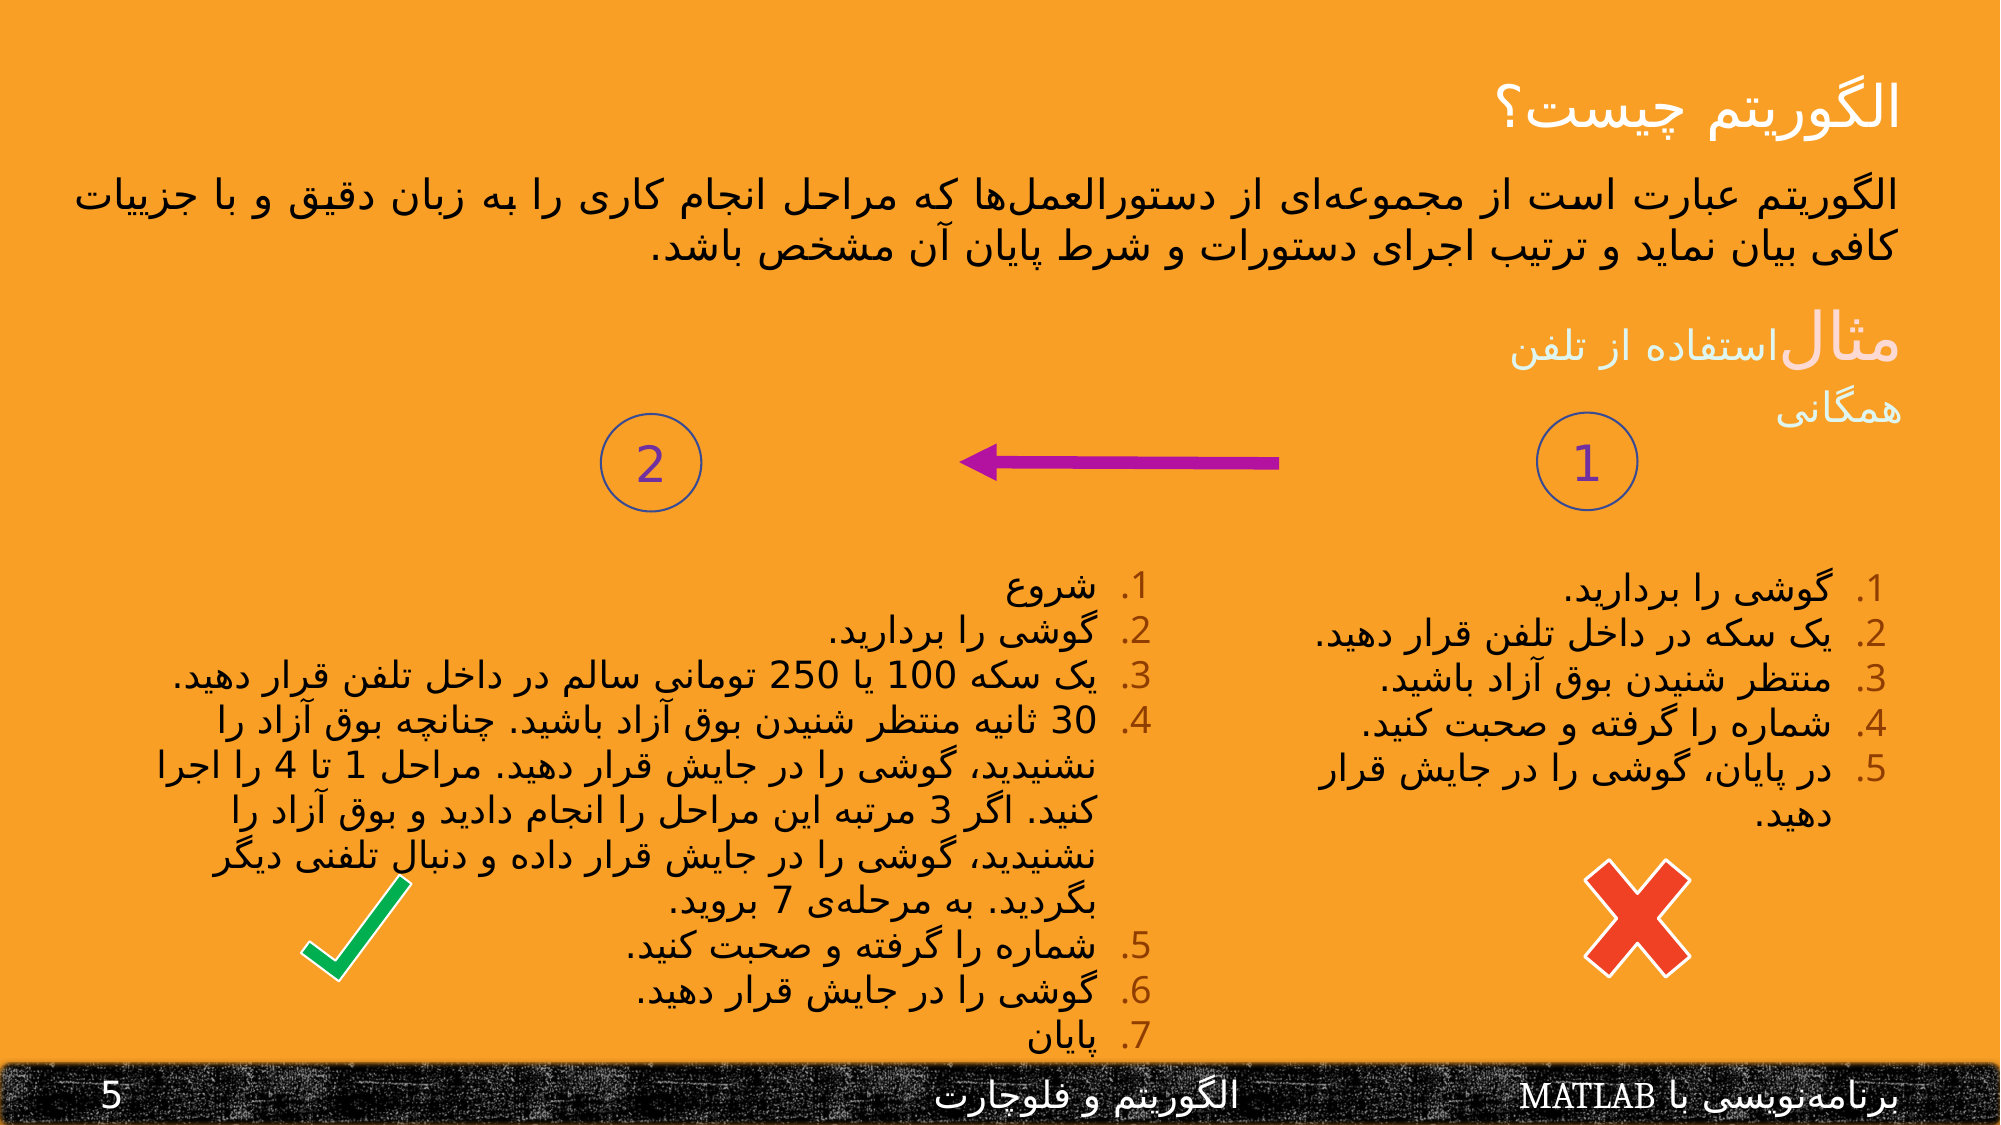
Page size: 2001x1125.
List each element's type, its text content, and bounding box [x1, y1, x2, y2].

text_box 1 [1535, 438, 1639, 512]
text_box 2 [599, 412, 703, 513]
text_box برنامه‌نویسی با MATLAB الگوریتم و فلوچارت 5 [7, 1070, 1996, 1121]
text_box گوشی را بردارید. یک سکه در داخل تلفن قرار دهید. منتظر شنیدن بوق آزاد باشید. شماره را گرفته و صحبت کنید. در پایان، گوشی را در جایش قرار دهید. [1270, 556, 1904, 842]
text_box مثال استفاده از تلفن همگانی [1374, 252, 1919, 438]
text_box الگوریتم چیست؟ [1419, 61, 1919, 146]
text_box [300, 873, 413, 983]
text_box [1583, 858, 1692, 979]
text_box الگوریتم عبارت است از مجموعه‌ای از دستورالعمل‌ها که مراحل انجام کاری را به زبان دقیق و با جزییات کافی بیان نماید و ترتیب اجرای دستورات و شرط پایان آن مشخص باشد. [57, 160, 1914, 276]
text_box شروع گوشی را بردارید. یک سکه 100 یا 250 تومانی سالم در داخل تلفن قرار دهید. 30 ثانیه منتظر شنیدن بوق آزاد باشید. چنانچه بوق آزاد را نشنیدید، گوشی را در جایش قرار دهید. مراحل 1 تا 4 را اجرا کنید. اگر 3 مرتبه این مراحل را انجام دادید و بوق آزاد را نشنیدید، گوشی را در جایش قرار داده و دنبال تلفنی دیگر بگردید. به مرحله‌ی 7 بروید. شماره را گرفته و صحبت کنید. گوشی را در جایش قرار دهید. پایان [133, 553, 1169, 1064]
